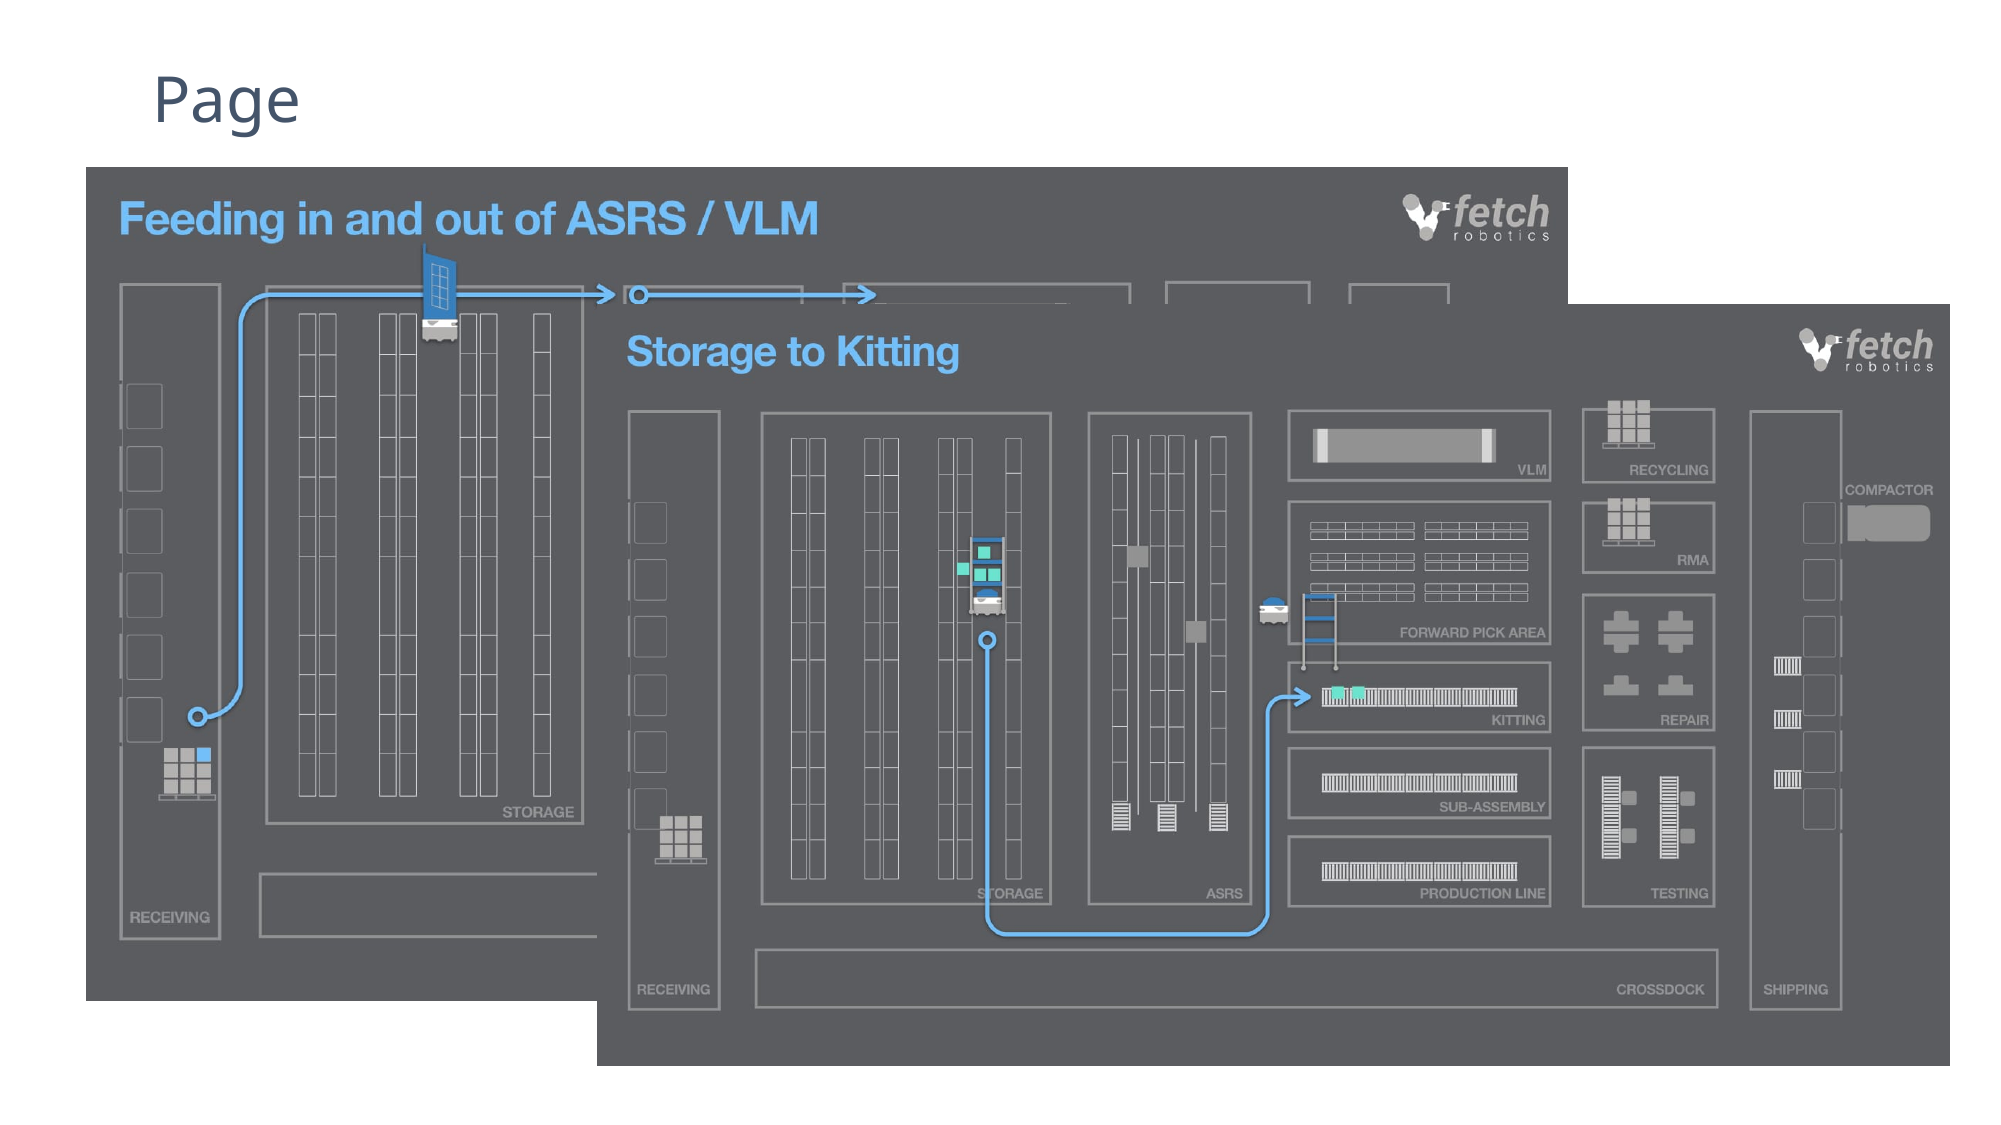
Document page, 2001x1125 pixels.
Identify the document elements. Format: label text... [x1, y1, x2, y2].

picture [86, 167, 1950, 1066]
title Page [137, 59, 1863, 144]
